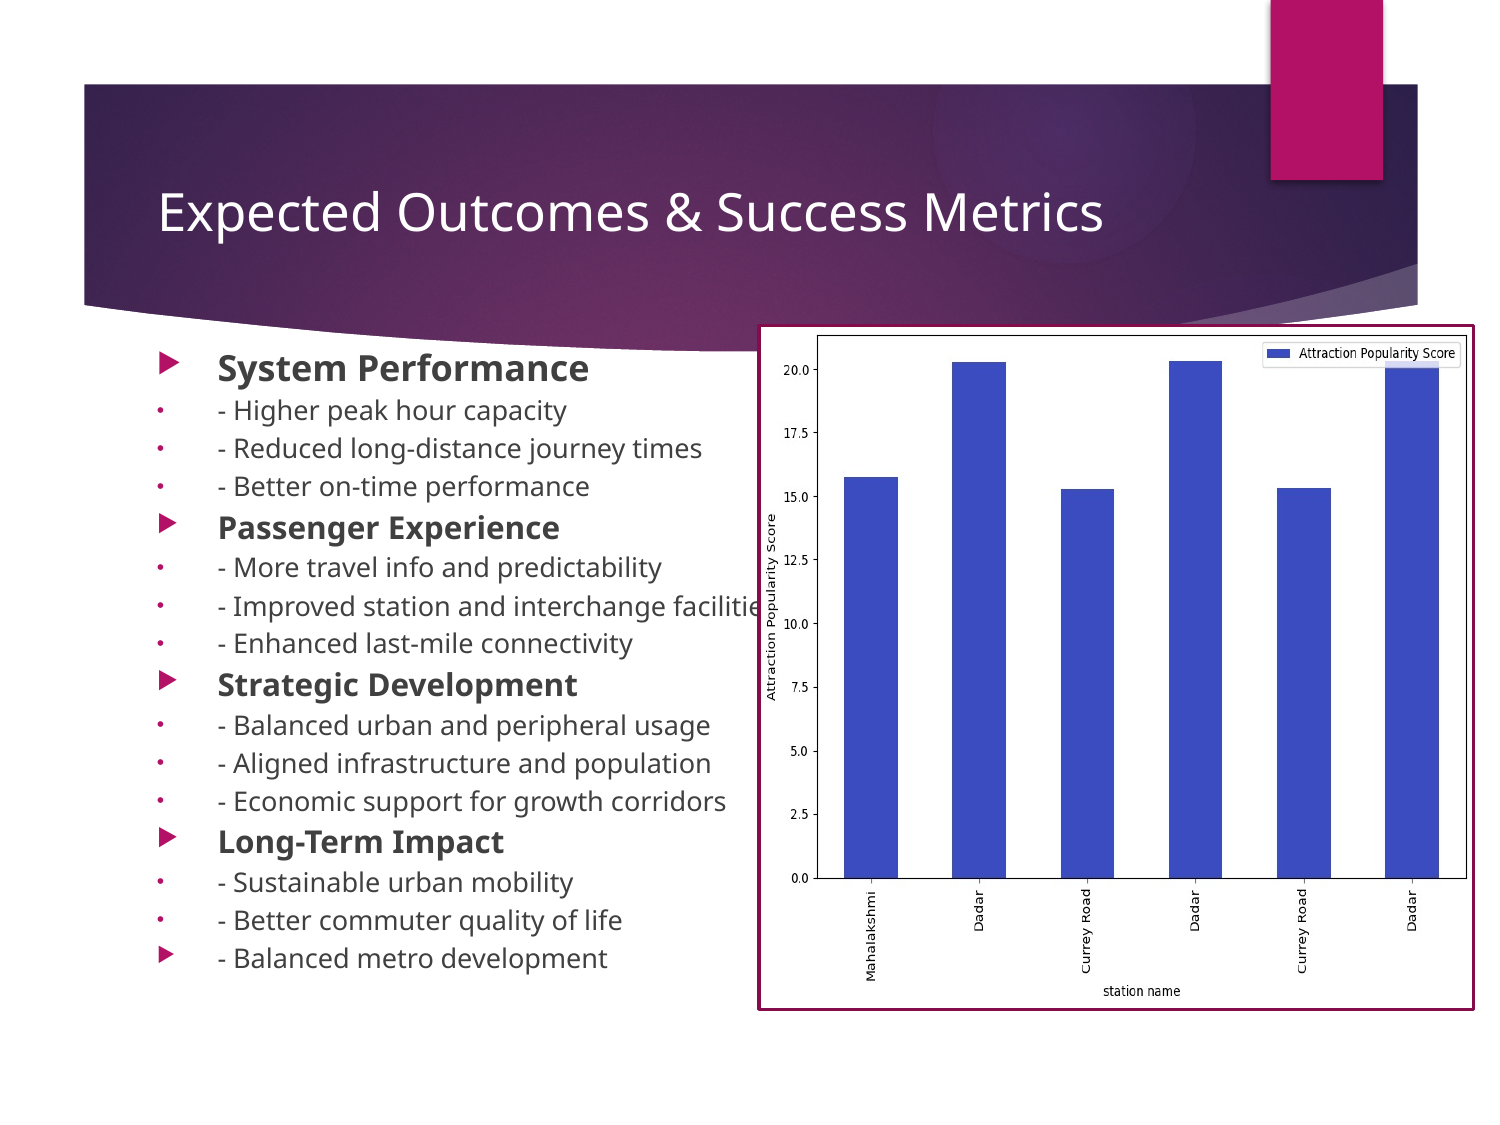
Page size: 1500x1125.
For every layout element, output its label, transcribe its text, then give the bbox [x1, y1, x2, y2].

text_box [757, 324, 1475, 1011]
title Expected Outcomes & Success Metrics [142, 152, 1183, 269]
list System Performance - Higher peak hour capacity - Reduced long-distance journey times - Better on-time performance Passenger Experience - More travel info and predictability - Improved station and interchange facilities - Enhanced last-mile connectivity Strategic Development - Balanced urban and peripheral usage - Aligned infrastructure and population - Economic support for growth corridors Long-Term Impact - Sustainable urban mobility - Better commuter quality of life - Balanced metro development [141, 337, 757, 988]
